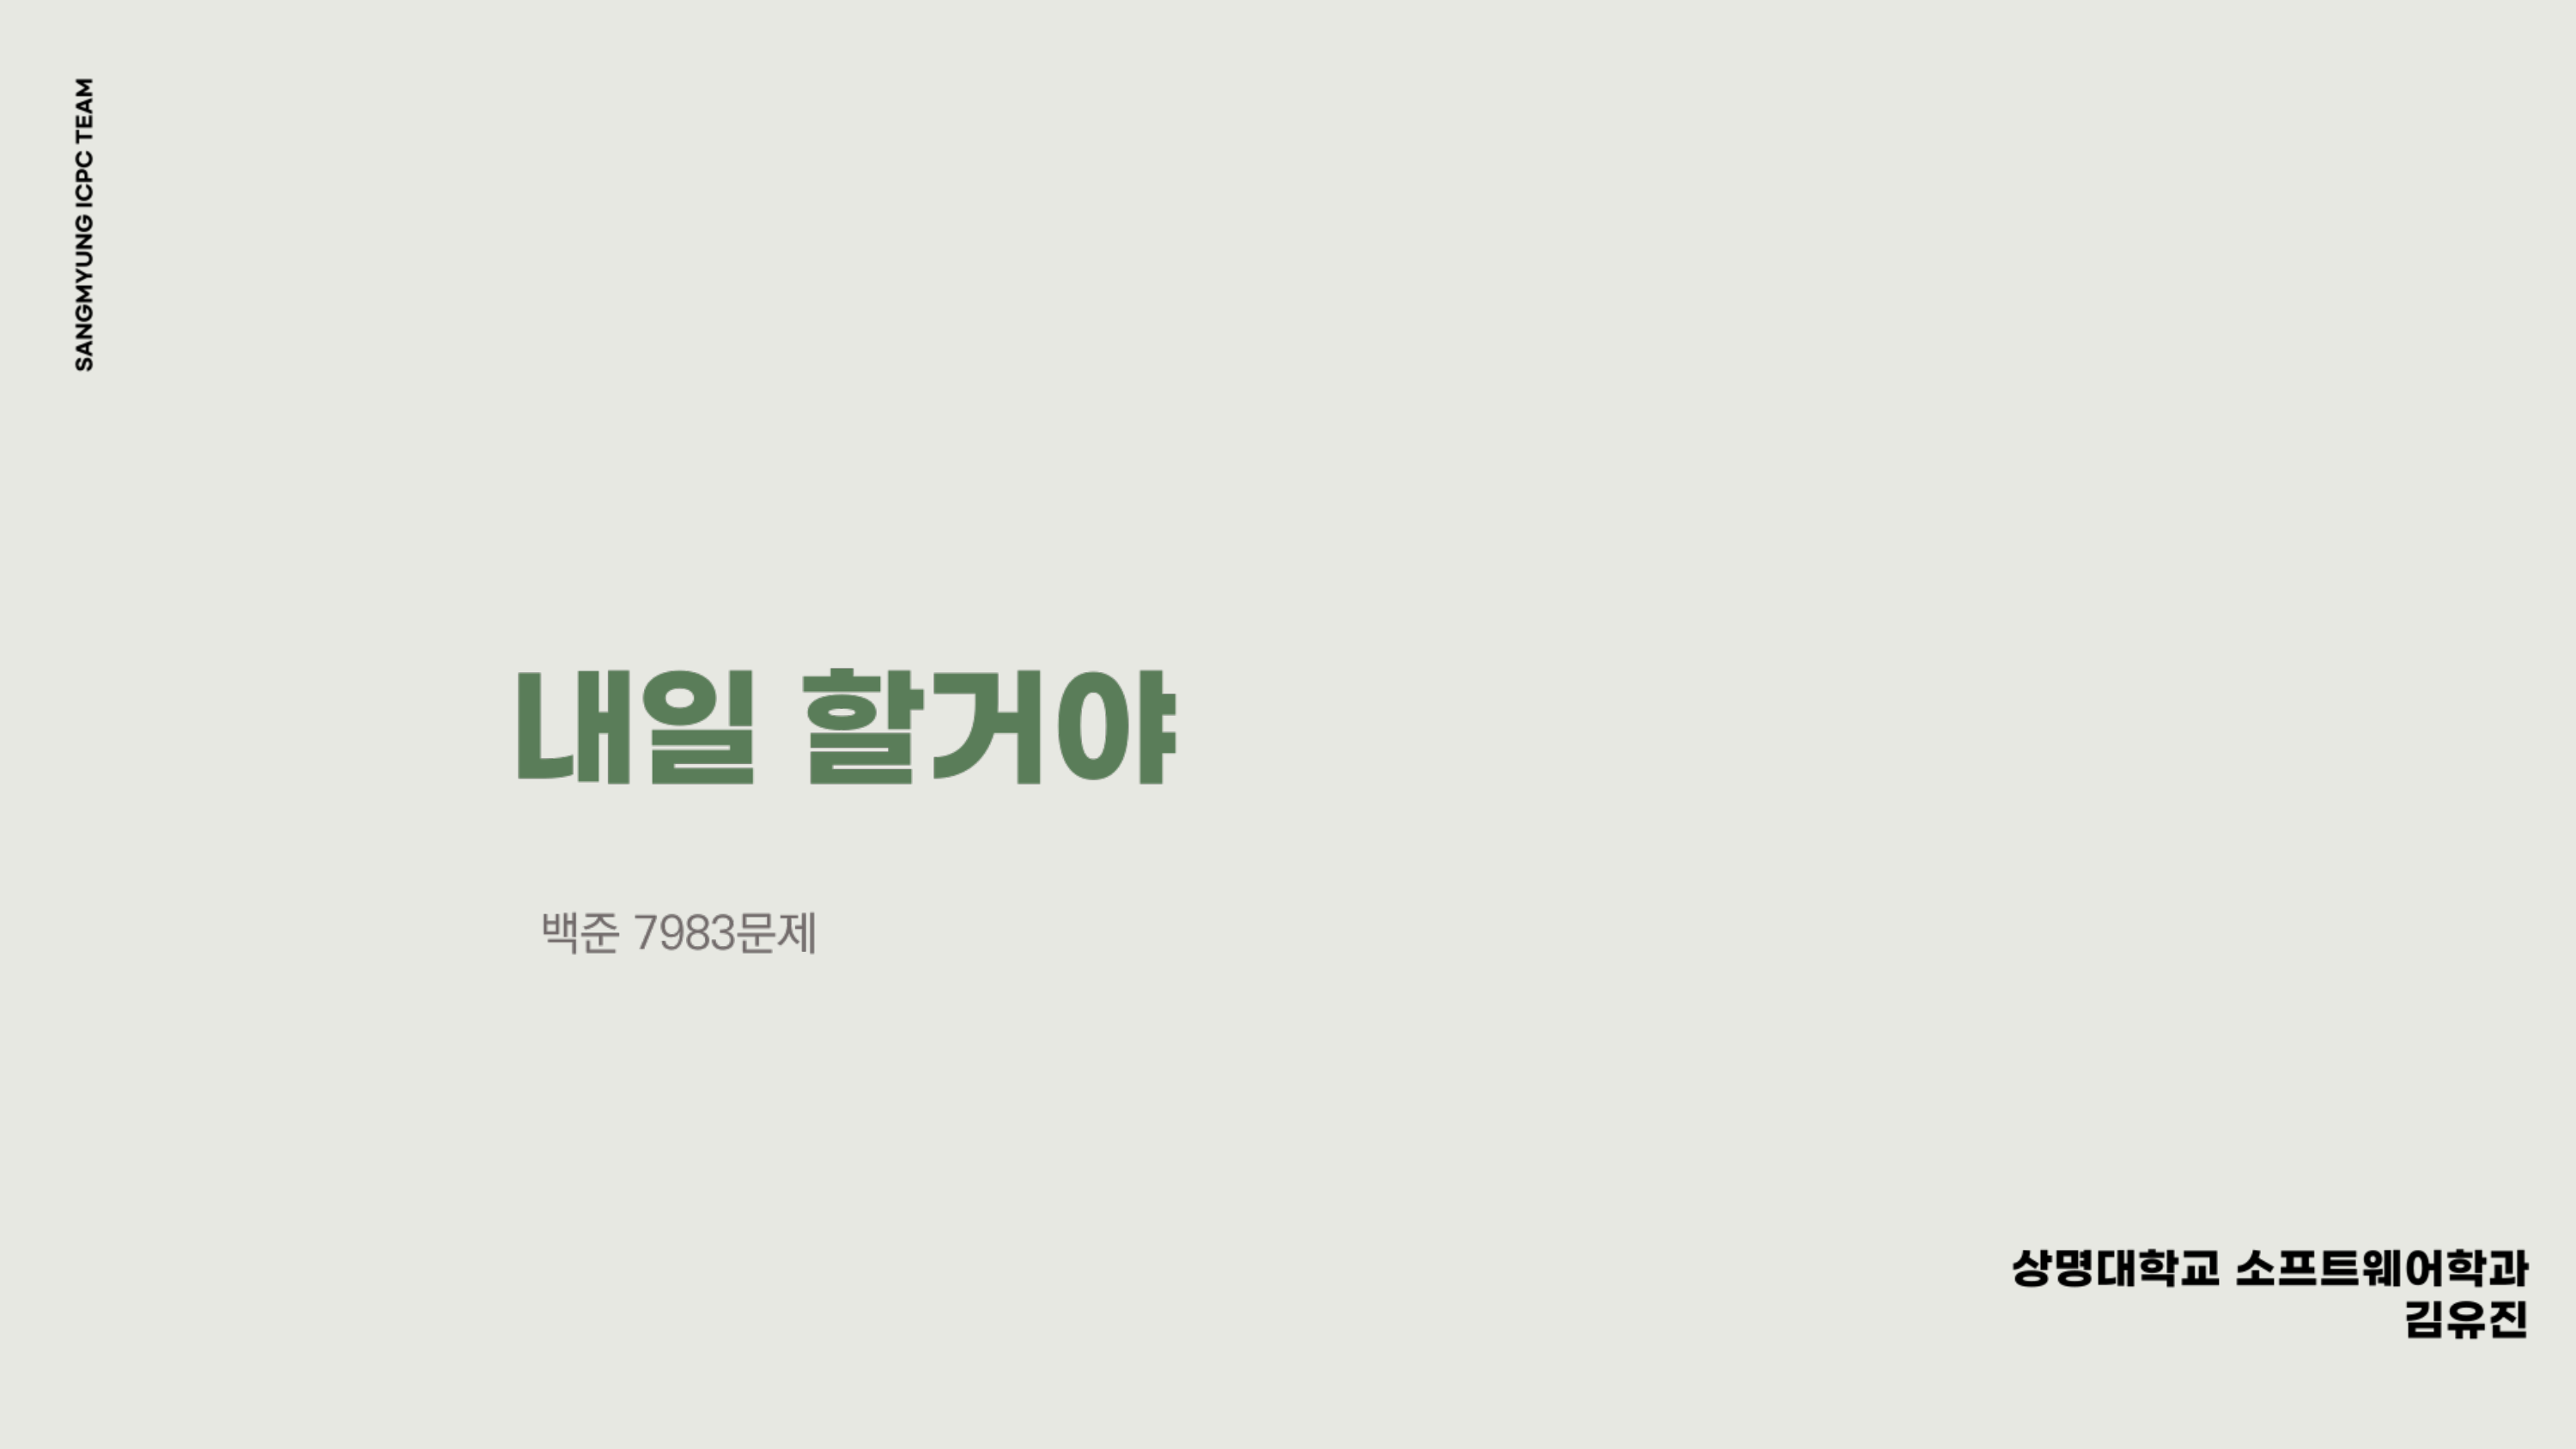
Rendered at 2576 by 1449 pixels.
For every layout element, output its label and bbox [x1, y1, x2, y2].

picture [0, 69, 311, 512]
picture [1950, 1237, 2550, 1360]
picture [533, 896, 837, 977]
picture [490, 628, 1237, 846]
